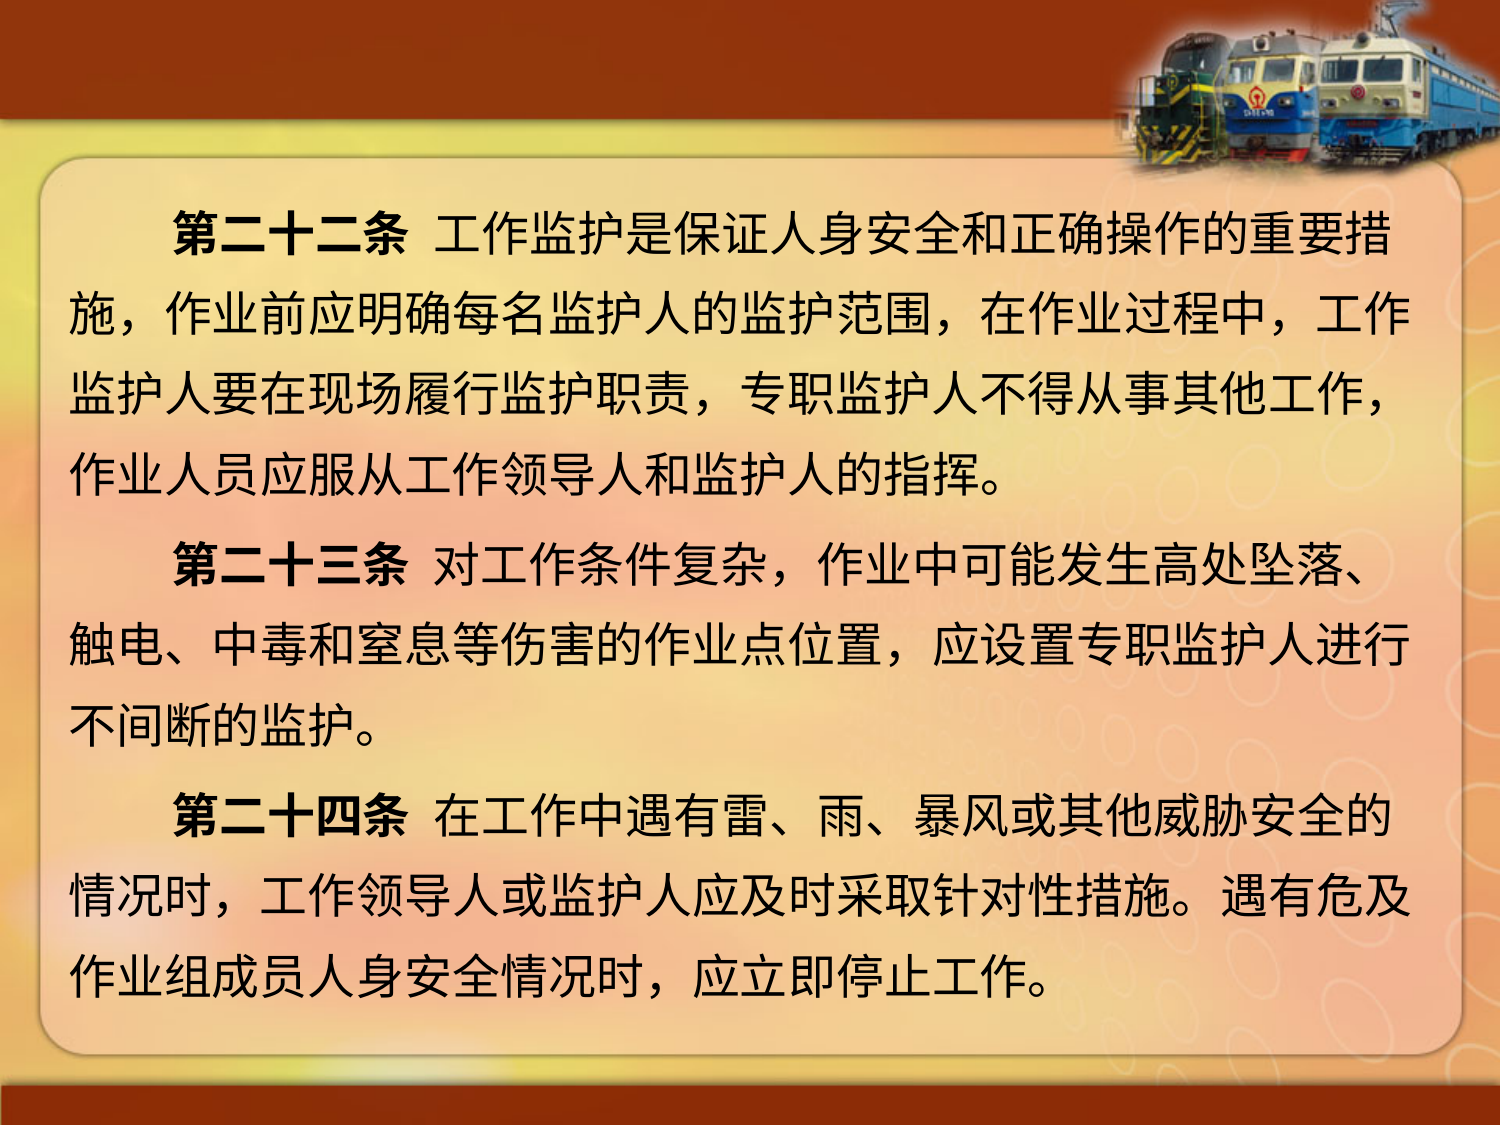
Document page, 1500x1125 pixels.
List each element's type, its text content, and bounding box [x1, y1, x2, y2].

list 第二十二条 工作监护是保证人身安全和正确操作的重要措施，作业前应明确每名监护人的监护范围，在作业过程中，工作监护人要在现场履行监护职责，专职监护人不得从事其他工作，作业人员应服从工作领导人和监护人的指挥。 第二十三条 对工作条件复杂，作业中可能发生高处坠落、触电、中毒和窒息等伤害的作业点位置，应设置专职监护人进行不间断的监护。 第二十四条 在工作中遇有雷、雨、暴风或其他威胁安全的情况时，工作领导人或监护人应及时采取针对性措施。遇有危及作业组成员人身安全情况时，应立即停止工作。 [53, 172, 1447, 1083]
picture [0, 0, 1500, 1125]
